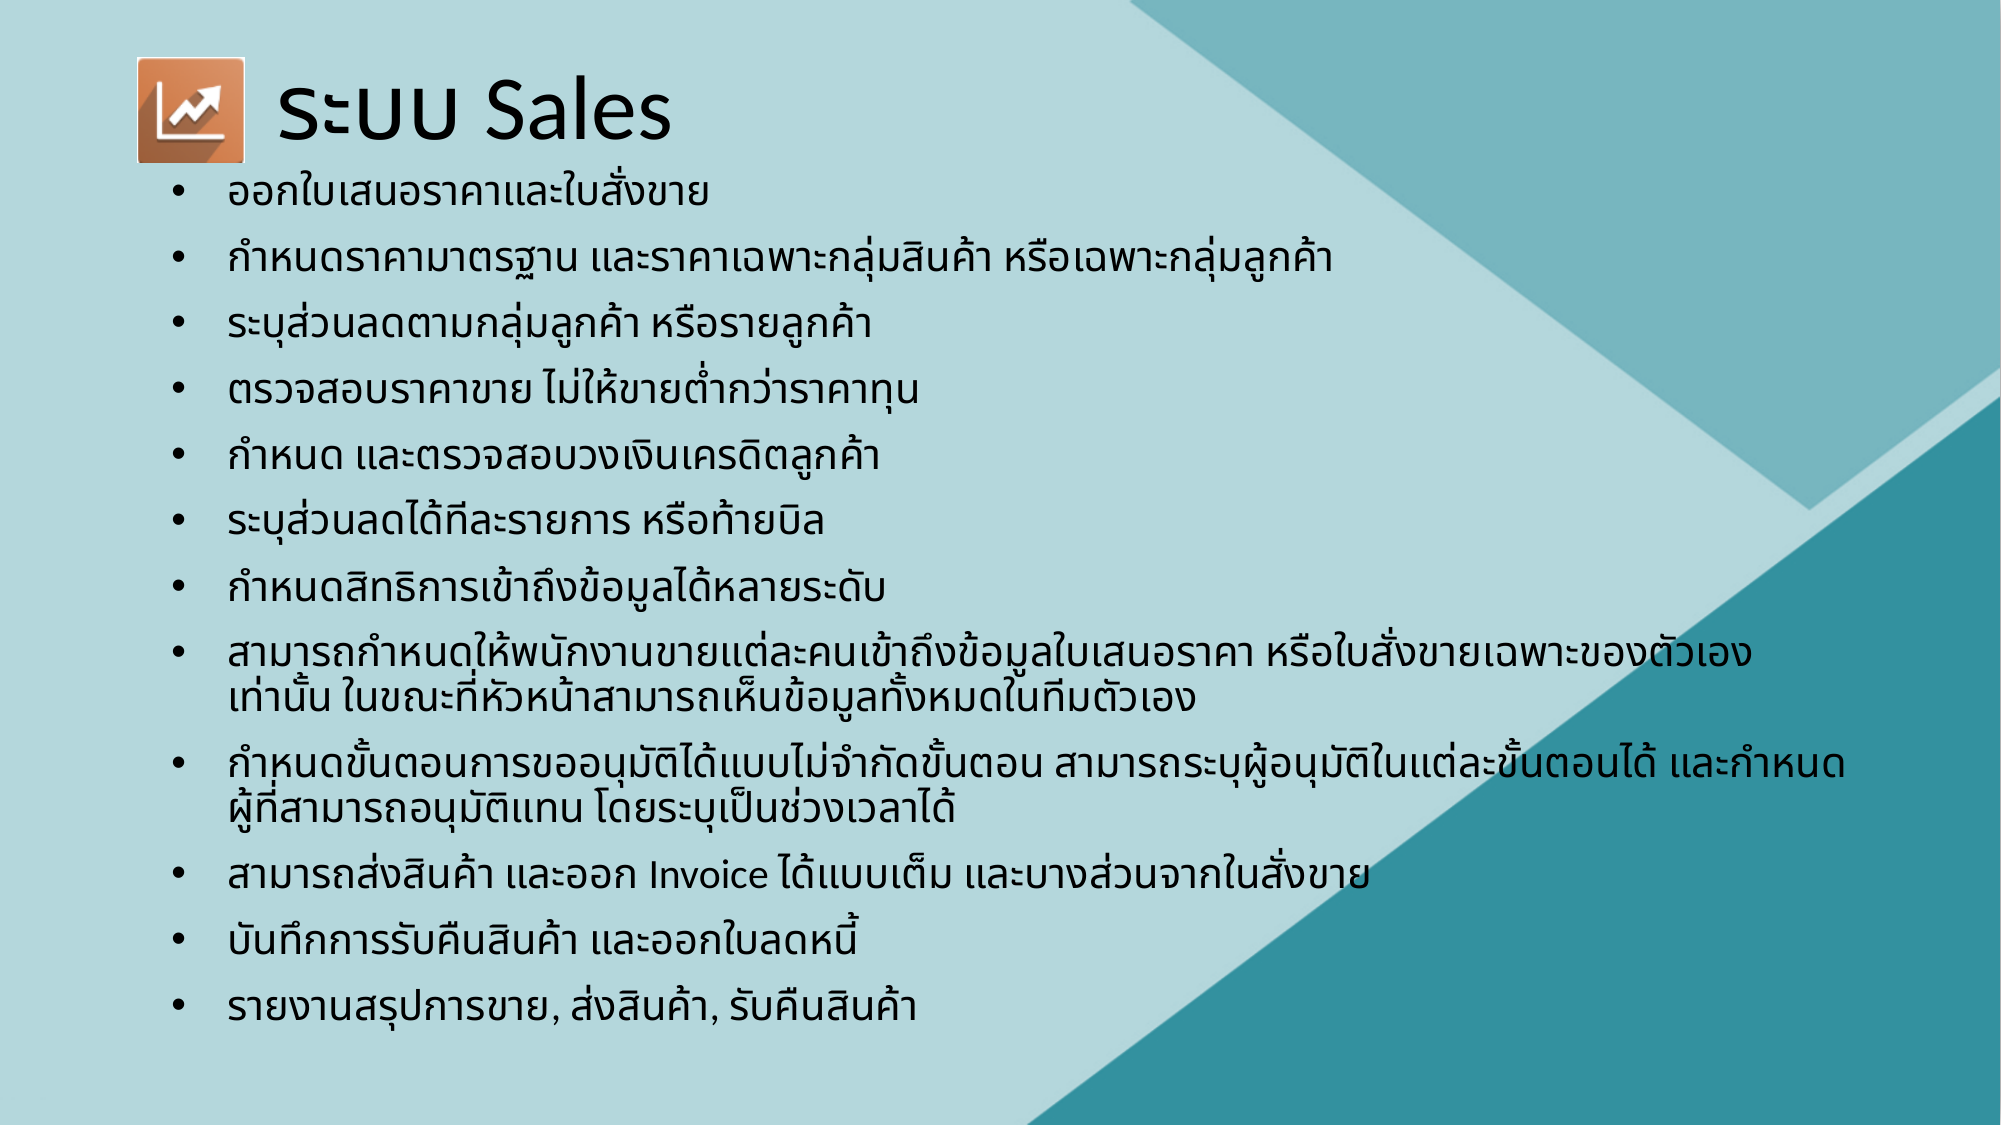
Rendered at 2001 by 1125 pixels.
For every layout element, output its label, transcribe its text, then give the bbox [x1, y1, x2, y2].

picture [137, 57, 246, 163]
title ระบบ Sales [137, 1, 1863, 162]
list ออกใบเสนอราคาและใบสั่งขาย กำหนดราคามาตรฐาน และราคาเฉพาะกลุ่มสินค้า หรือเฉพาะกลุ่มลูกค้า ระบุส่วนลดตามกลุ่มลูกค้า หรือรายลูกค้า ตรวจสอบราคาขาย ไม่ให้ขายต่ำกว่าราคาทุน กำหนด และตรวจสอบวงเงินเครดิตลูกค้า ระบุส่วนลดได้ทีละรายการ หรือท้ายบิล กำหนดสิทธิการเข้าถึงข้อมูลได้หลายระดับ สามารถกำหนดให้พนักงานขายแต่ละคนเข้าถึงข้อมูลใบเสนอราคา หรือใบสั่งขายเฉพาะของตัวเองเท่านั้น ในขณะที่หัวหน้าสามารถเห็นข้อมูลทั้งหมดในทีมตัวเอง กำหนดขั้นตอนการขออนุมัติได้แบบไม่จำกัดขั้นตอน สามารถระบุผู้อนุมัติในแต่ละขั้นตอนได้ และกำหนดผู้ที่สามารถอนุมัติแทน โดยระบุเป็นช่วงเวลาได้ สามารถส่งสินค้า และออก Invoice ได้แบบเต็ม และบางส่วนจากในสั่งขาย บันทึกการรับคืนสินค้า และออกใบลดหนี้ รายงานสรุปการขาย, ส่งสินค้า, รับคืนสินค้า [137, 162, 1863, 1075]
